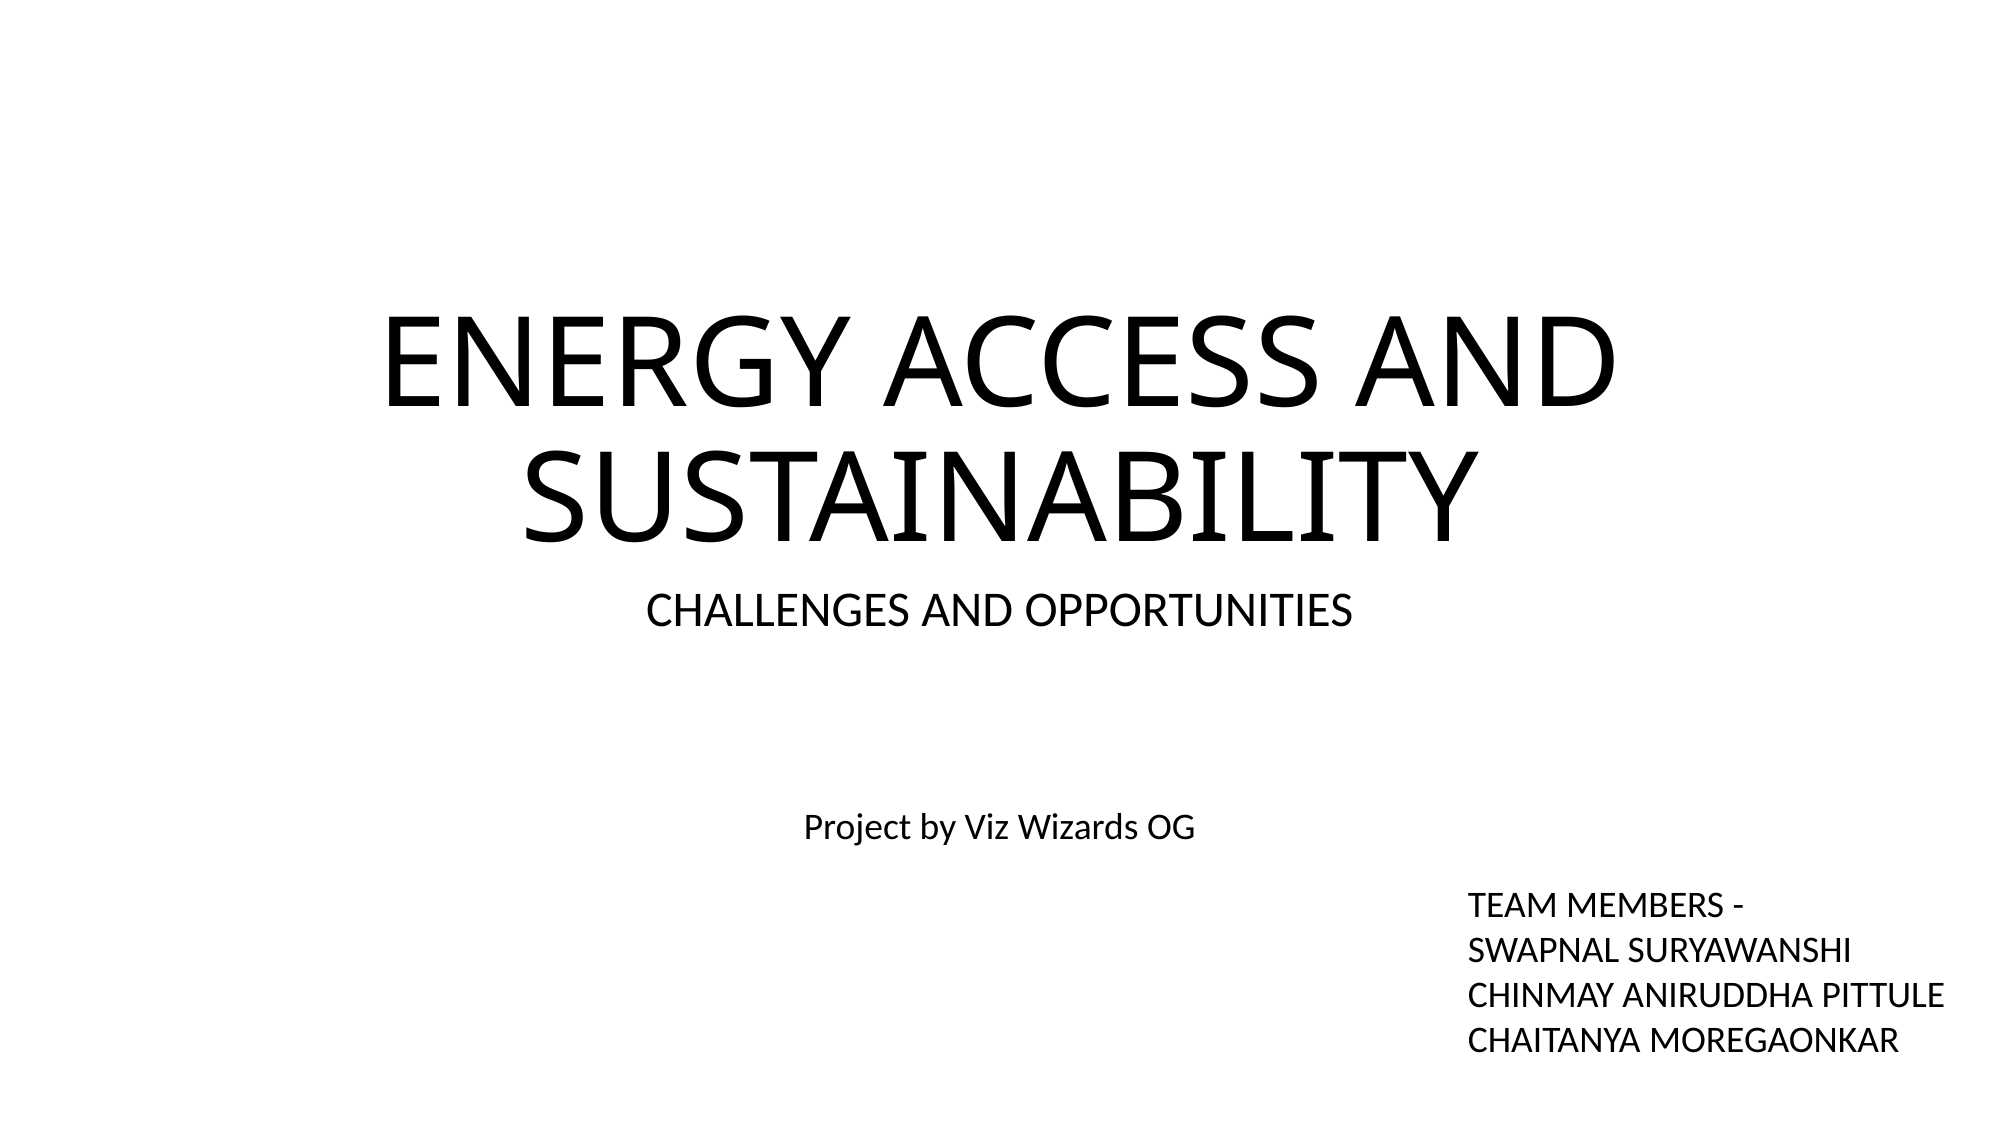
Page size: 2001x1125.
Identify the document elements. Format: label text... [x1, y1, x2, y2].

text_box Project by Viz Wizards OG [445, 794, 1555, 900]
text_box TEAM MEMBERS - SWAPNAL SURYAWANSHI CHINMAY ANIRUDDHA PITTULE CHAITANYA MOREGAONKAR [1453, 872, 1963, 1068]
title ENERGY ACCESS AND SUSTAINABILITY [249, 184, 1750, 575]
subtitle CHALLENGES AND OPPORTUNITIES [249, 575, 1750, 848]
